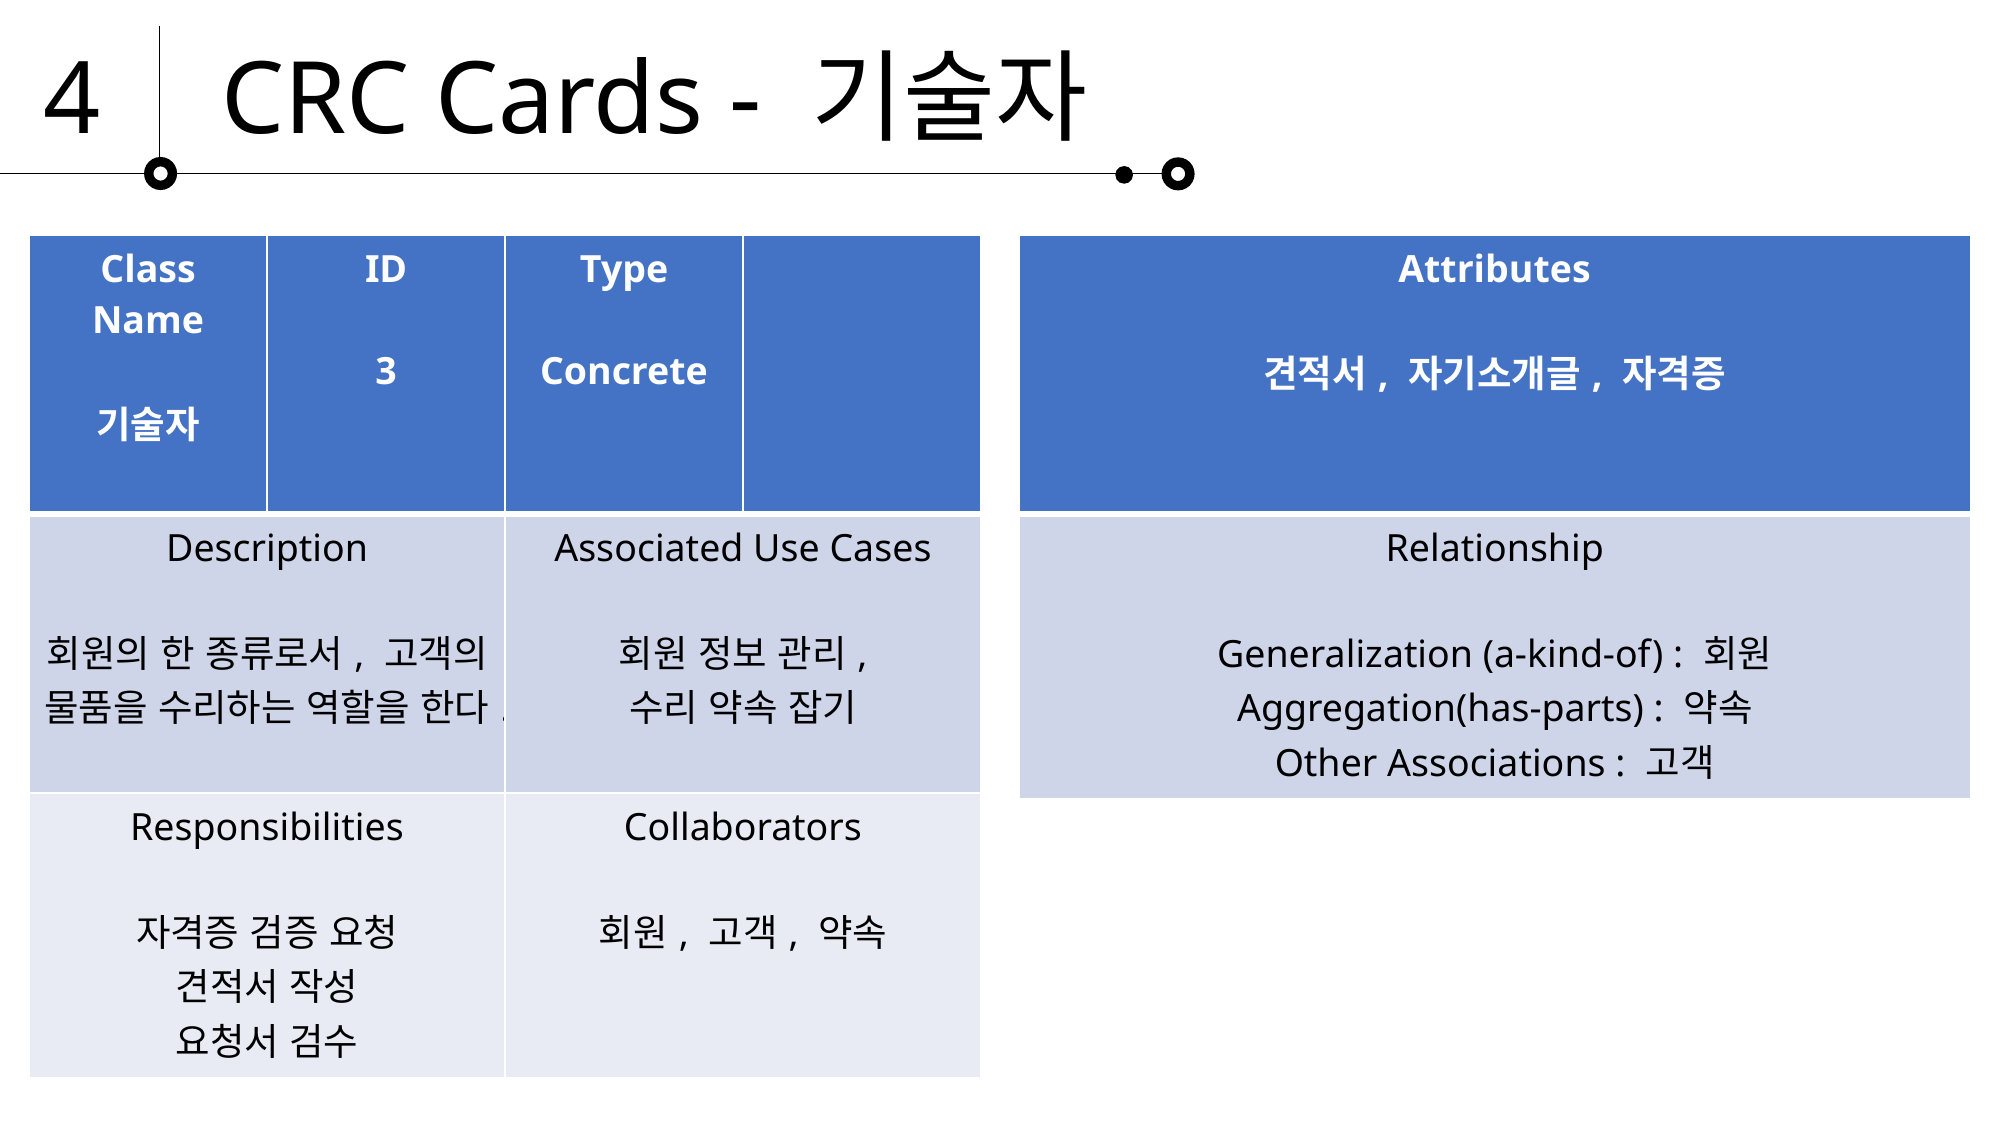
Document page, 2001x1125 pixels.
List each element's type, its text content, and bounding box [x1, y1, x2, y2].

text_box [0, 25, 1190, 186]
table_cell Description 회원의 한 종류로서, 고객의 물품을 수리하는 역할을 한다. [30, 517, 504, 792]
table_cell Responsibilities 자격증 검증 요청 견적서 작성 요청서 검수 [30, 794, 504, 1077]
table_header ID 3 [268, 236, 504, 511]
table_header Class Name 기술자 [30, 236, 266, 511]
table_cell Associated Use Cases 회원 정보 관리, 수리 약속 잡기 [506, 517, 980, 792]
table_cell Collaborators 회원, 고객, 약속 [506, 794, 980, 1077]
table_header Attributes 견적서, 자기소개글, 자격증 [1020, 236, 1970, 511]
table_cell Relationship Generalization (a-kind-of) : 회원 Aggregation(has-parts) : 약속 Other Associations : 고객 [1020, 517, 1970, 798]
table_header [744, 236, 980, 511]
table_header Type Concrete [506, 236, 742, 511]
